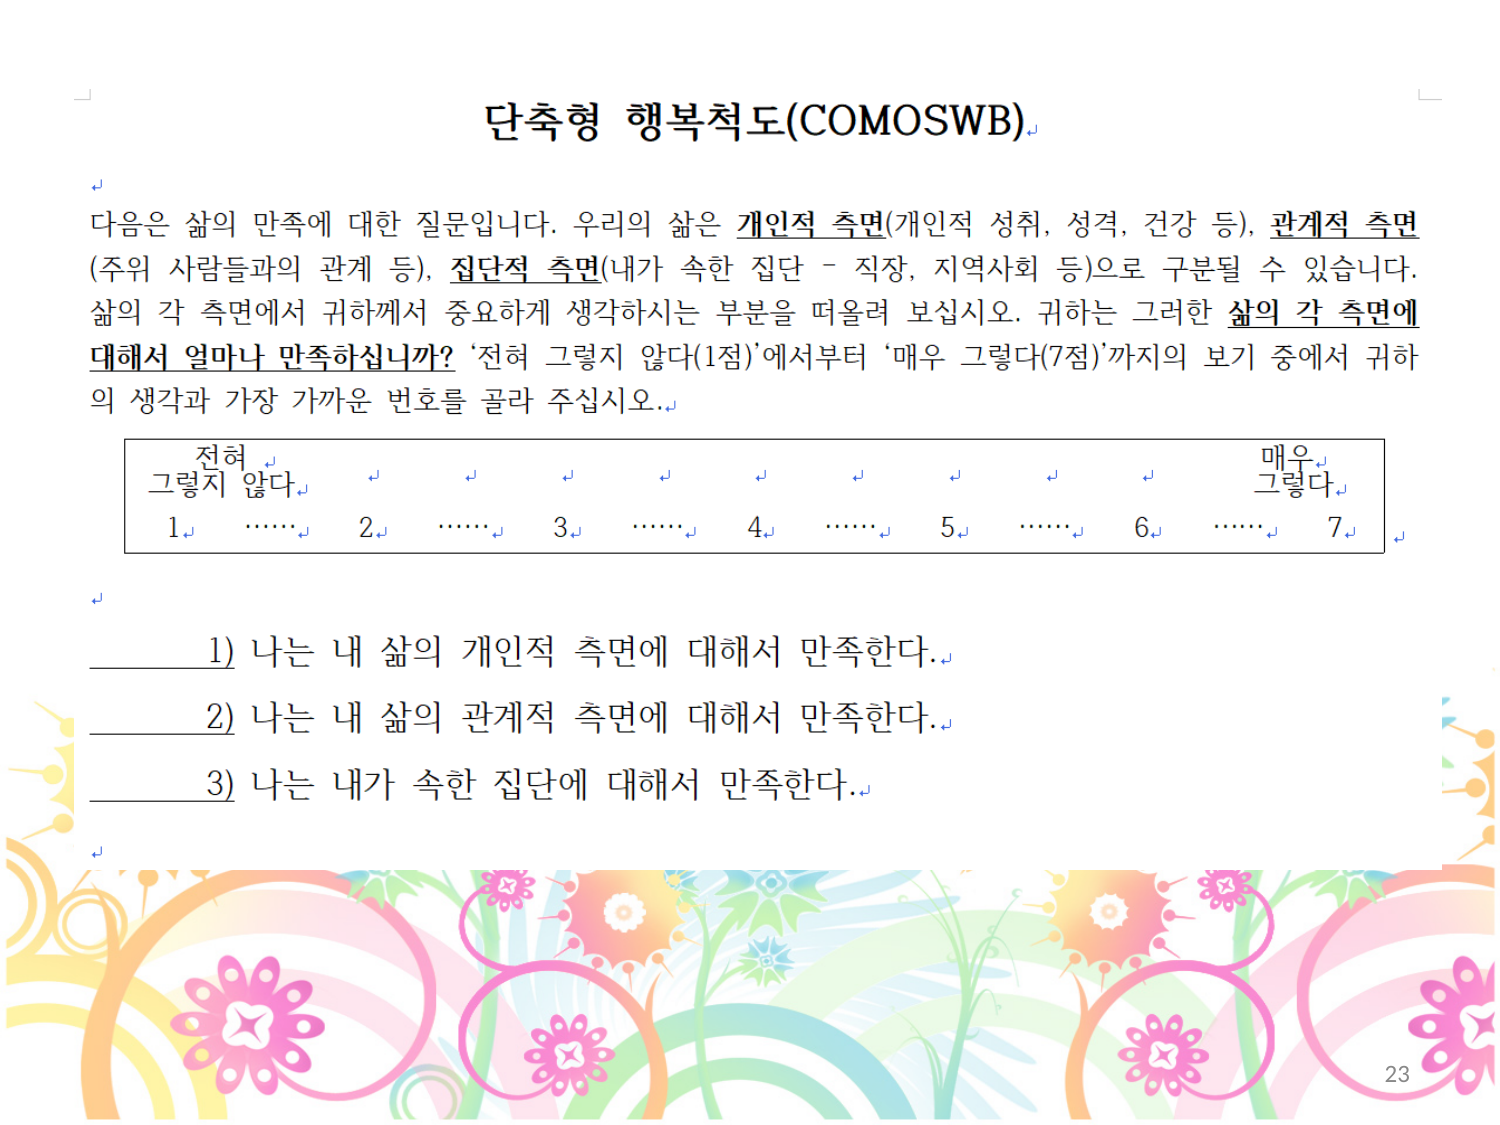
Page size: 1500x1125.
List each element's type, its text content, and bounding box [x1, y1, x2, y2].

picture [74, 89, 1442, 870]
slide_number 23 [1074, 1042, 1425, 1103]
slide_number 66 [0, 0, 1500, 1125]
